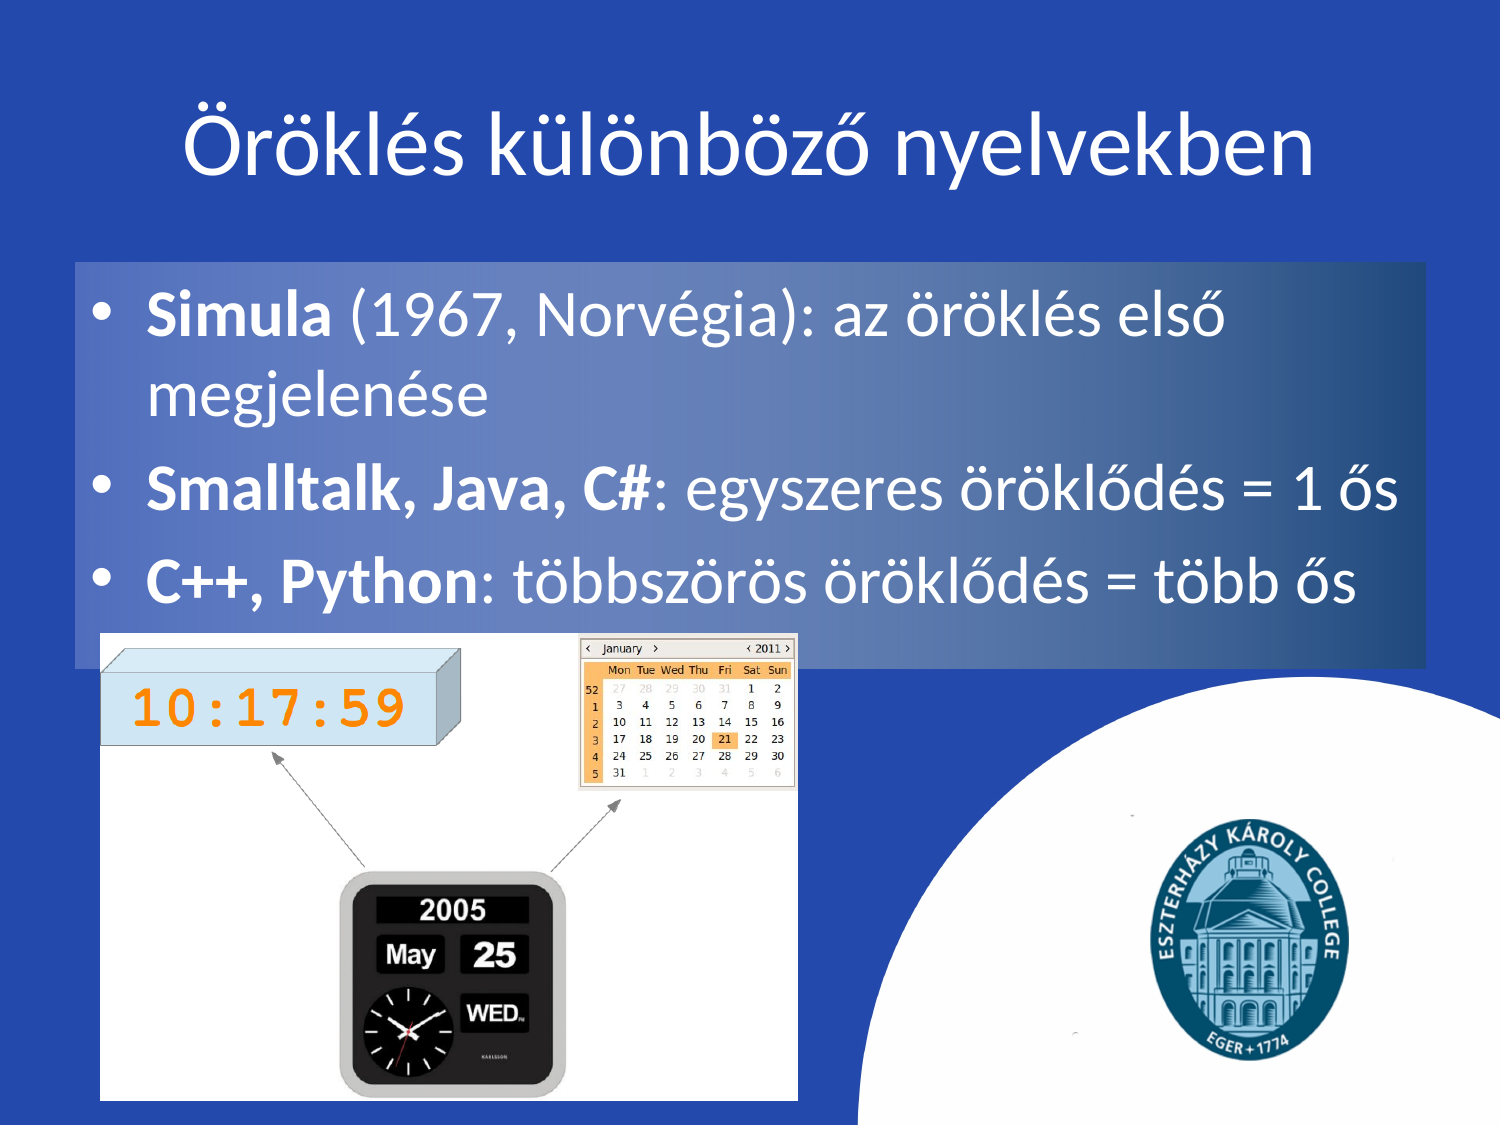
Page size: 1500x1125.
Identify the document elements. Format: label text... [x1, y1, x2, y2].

title Öröklés különböző nyelvekben [75, 45, 1425, 233]
list Simula (1967, Norvégia): az öröklés első megjelenése Smalltalk, Java, C#: egyszeres öröklődés = 1 ős C++, Python: többszörös öröklődés = több ős [75, 262, 1425, 669]
picture [0, 0, 1500, 1125]
